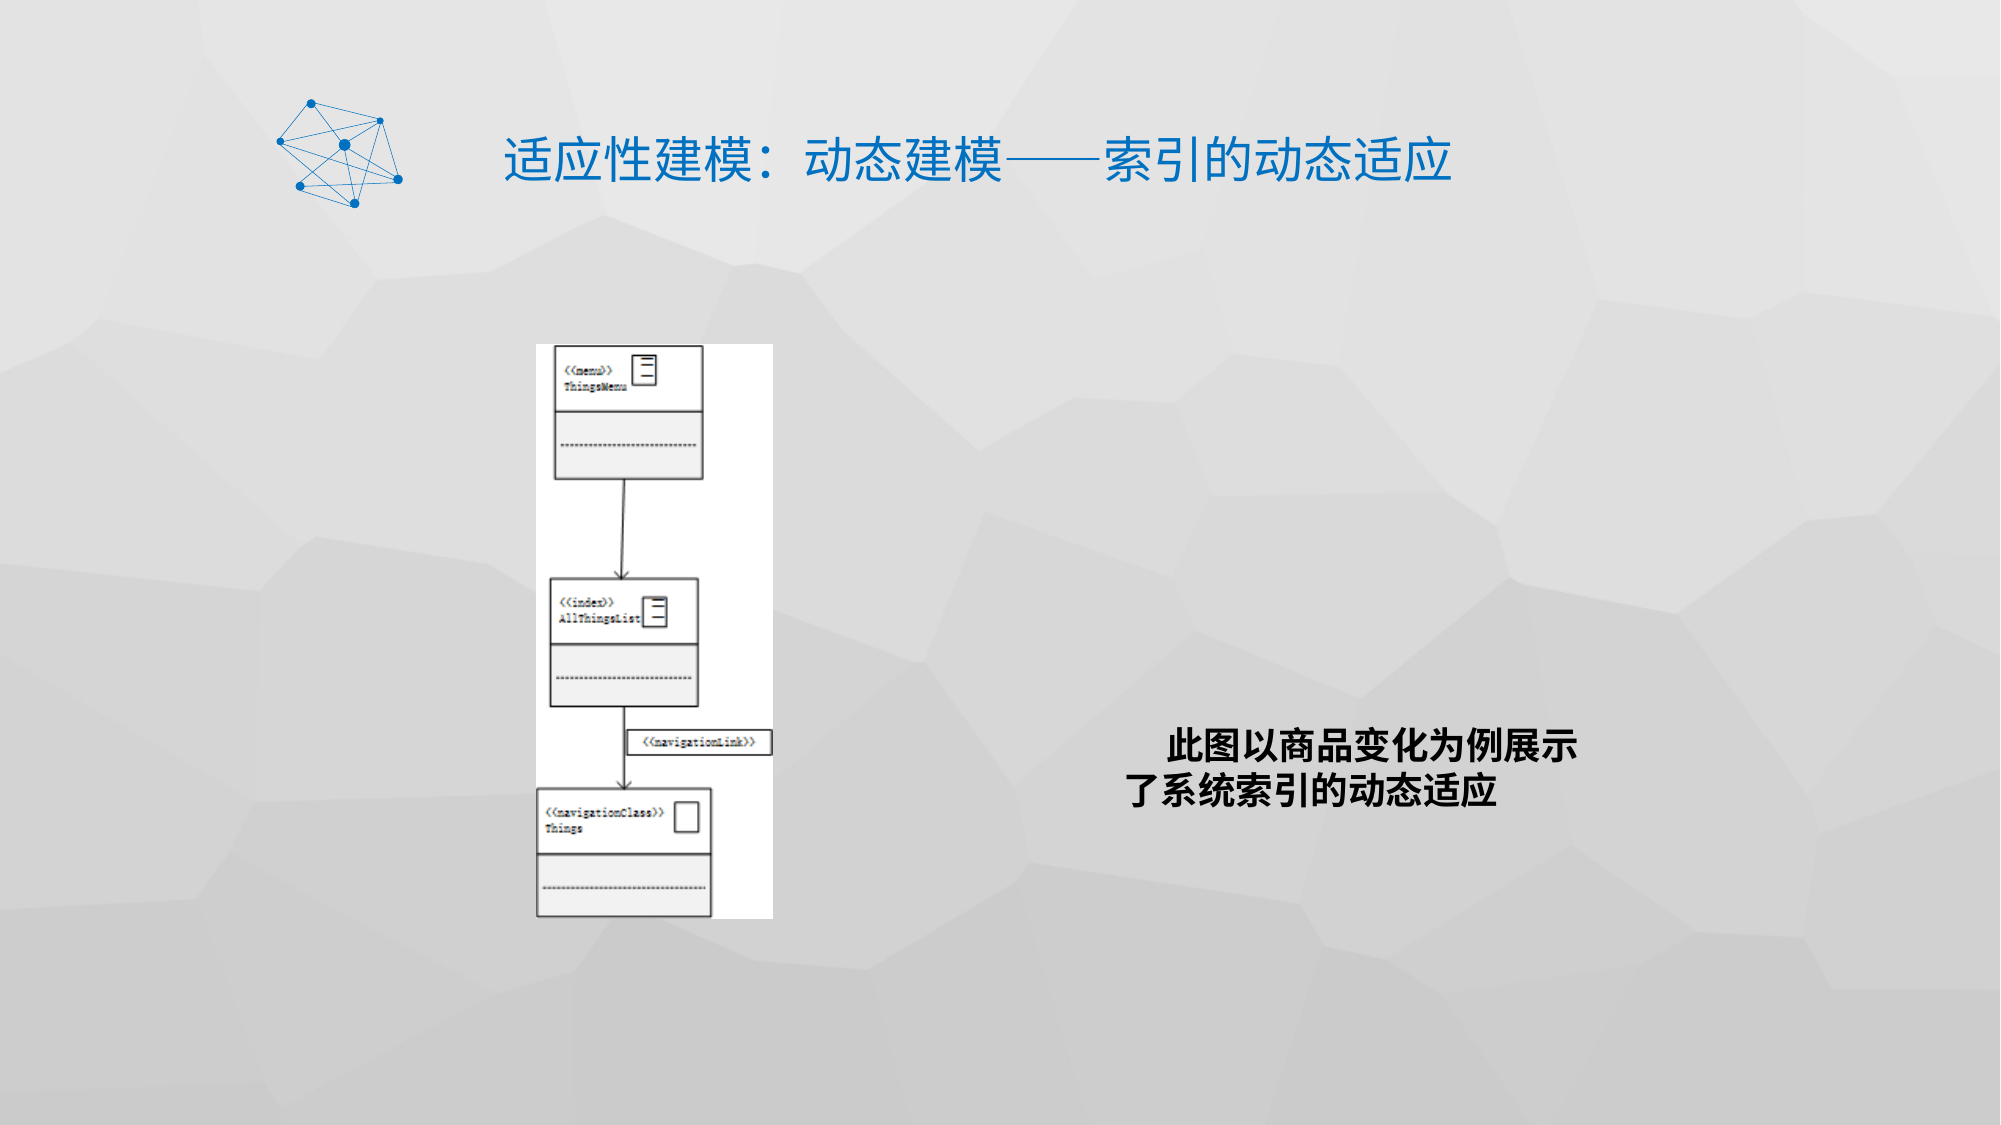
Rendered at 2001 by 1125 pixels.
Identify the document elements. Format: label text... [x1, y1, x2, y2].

picture [0, 0, 2001, 1125]
text_box 此图以商品变化为例展示了系统索引的动态适应 [1108, 714, 1625, 820]
text_box 适应性建模：动态建模——索引的动态适应 [488, 121, 1525, 197]
